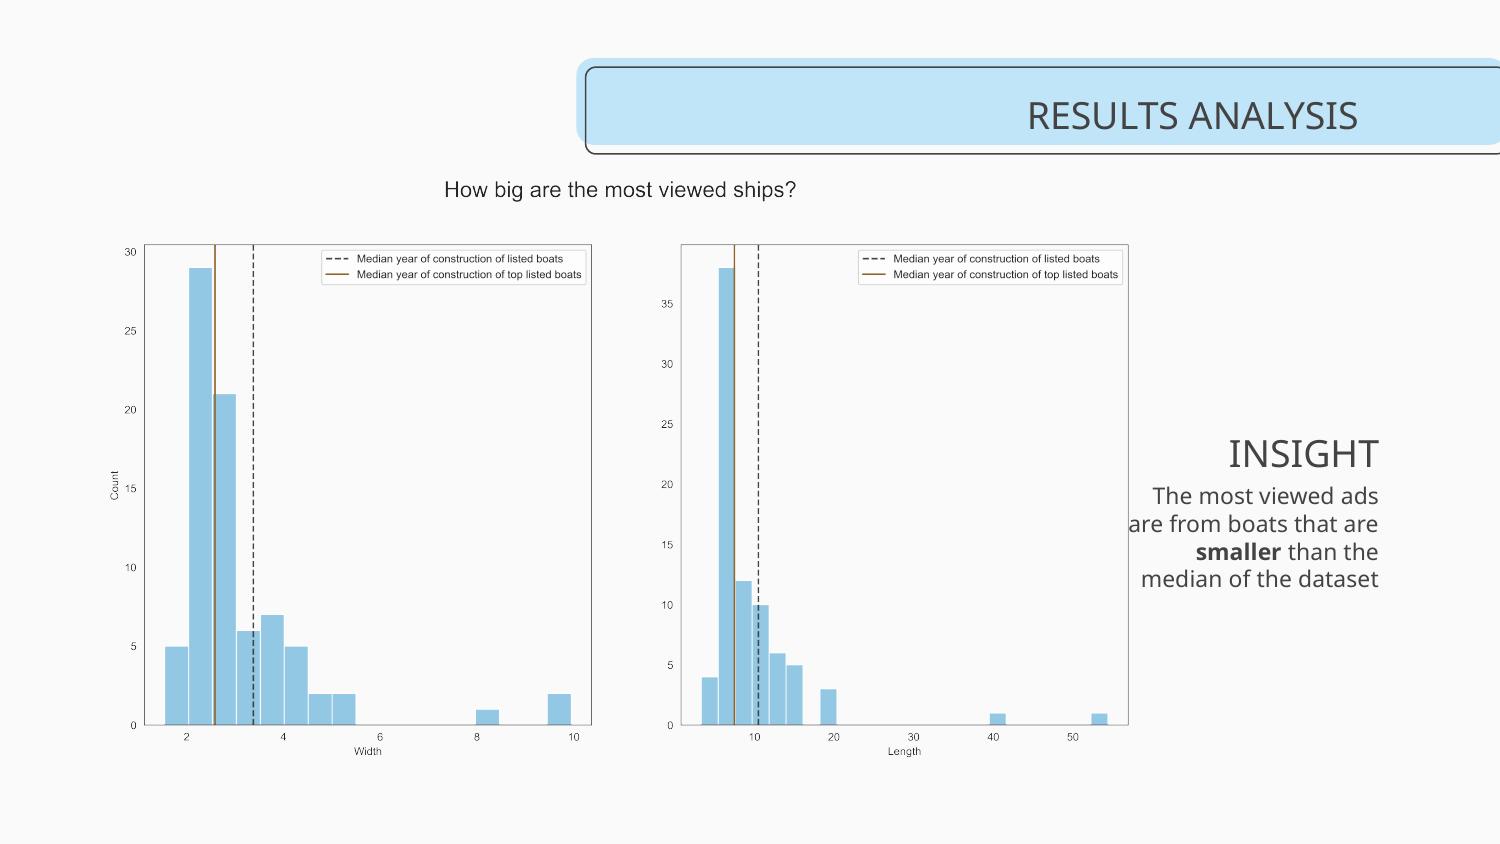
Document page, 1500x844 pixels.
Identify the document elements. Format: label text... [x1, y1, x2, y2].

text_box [1141, 414, 1395, 524]
picture [101, 173, 1137, 765]
title RESULTS ANALYSIS [849, 75, 1374, 154]
